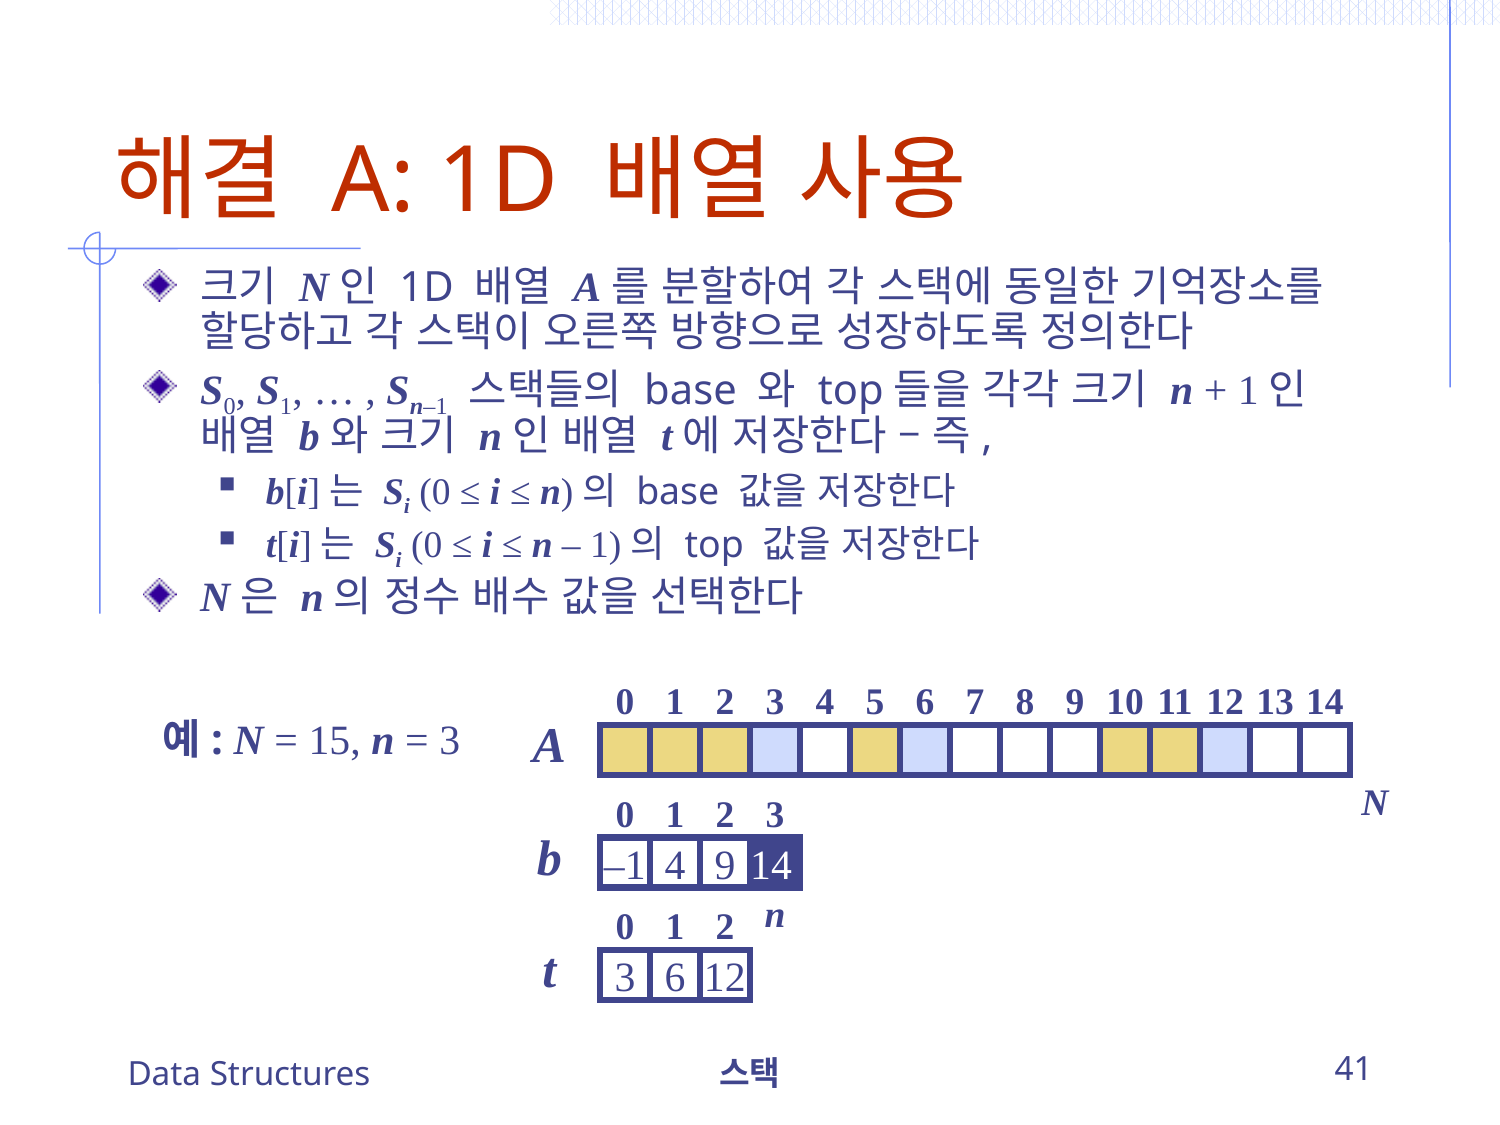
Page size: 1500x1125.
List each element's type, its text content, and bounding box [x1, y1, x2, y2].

text_box [849, 725, 900, 775]
text_box [1150, 725, 1200, 775]
text_box [999, 725, 1050, 775]
text_box 6 [900, 675, 950, 725]
text_box 14 [1299, 675, 1350, 725]
text_box 12 [699, 950, 750, 1000]
text_box [800, 725, 849, 775]
text_box 9 [1050, 675, 1100, 725]
text_box 1 [650, 787, 699, 838]
text_box 11 [1150, 675, 1200, 725]
text_box [950, 725, 999, 775]
list 크기 N인 1D 배열 A를 분할하여 각 스택에 동일한 기억장소를 할당하고 각 스택이 오른쪽 방향으로 성장하도록 정의한다 S0, S1, … , Sn–1 스택들의 base 와 top들을 각각 크기 n + 1인 배열 b와 크기 n인 배열 t에 저장한다 – 즉, b[i]는 Si (0 ≤ i ≤ n)의 base 값을 저장한다 t[i]는 Si (0 ≤ i ≤ n – 1)의 top 값을 저장한다 N은 n의 정수 배수 값을 선택한다 [128, 257, 1395, 651]
picture [143, 269, 177, 302]
text_box [699, 725, 750, 775]
text_box [900, 725, 950, 775]
text_box 3 [600, 950, 650, 1000]
text_box –1 [600, 838, 650, 888]
text_box 0 [600, 900, 650, 950]
picture [143, 578, 177, 612]
text_box [1100, 725, 1150, 775]
text_box [1050, 725, 1100, 775]
text_box 2 [699, 900, 750, 950]
text_box b [525, 824, 574, 886]
text_box 13 [1250, 675, 1299, 725]
text_box 10 [1100, 675, 1150, 725]
text_box 1 [650, 675, 699, 725]
text_box 6 [650, 950, 699, 1000]
text_box 8 [999, 675, 1050, 725]
text_box 1 [650, 900, 699, 950]
text_box 예: N = 15, n = 3 [162, 712, 513, 763]
text_box [650, 725, 699, 775]
text_box 0 [600, 675, 650, 725]
text_box 14 [750, 838, 800, 888]
text_box [600, 725, 650, 775]
text_box [750, 725, 800, 775]
title 해결 A: 1D 배열 사용 [99, 49, 1376, 238]
text_box [1200, 725, 1250, 775]
text_box 3 [750, 787, 800, 838]
text_box 0 [600, 787, 650, 838]
text_box n [750, 890, 800, 936]
text_box 2 [699, 787, 750, 838]
slide_number 41 [1074, 1024, 1388, 1101]
picture [143, 370, 177, 403]
text_box 12 [1200, 675, 1250, 725]
text_box 7 [950, 675, 999, 725]
text_box t [525, 937, 574, 998]
text_box 5 [849, 675, 900, 725]
slide_number Data Structures [112, 1024, 526, 1101]
text_box A [525, 712, 574, 773]
footer 스택 [526, 1024, 988, 1101]
text_box [1250, 725, 1299, 775]
text_box 3 [750, 675, 800, 725]
text_box 2 [699, 675, 750, 725]
text_box [1299, 725, 1350, 775]
text_box 4 [800, 675, 849, 725]
text_box 4 [650, 838, 699, 888]
text_box 9 [699, 838, 750, 888]
text_box N [1350, 777, 1400, 823]
